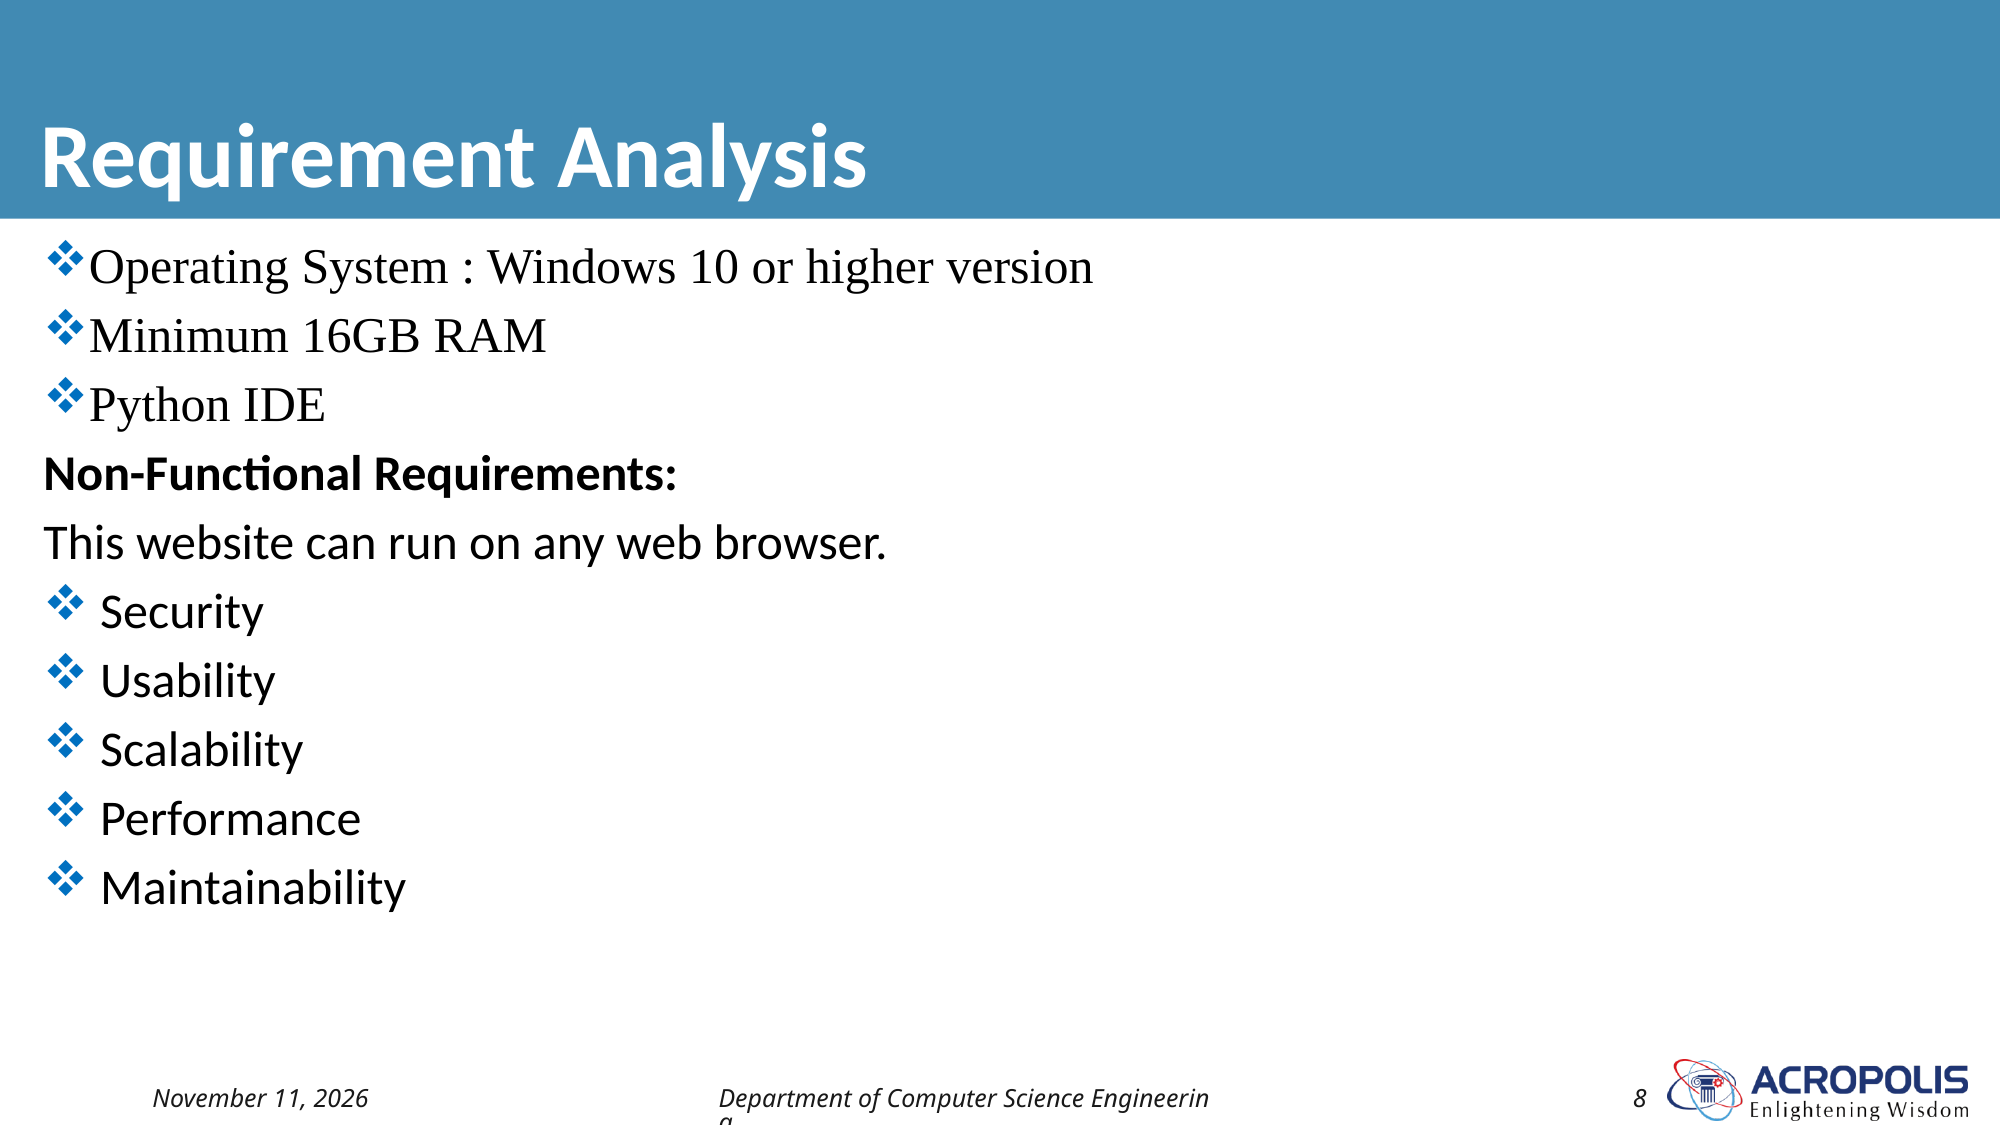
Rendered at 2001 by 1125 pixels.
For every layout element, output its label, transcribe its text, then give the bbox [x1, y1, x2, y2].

picture [1667, 1072, 1968, 1121]
slide_number 8 [1436, 1076, 1662, 1122]
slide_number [137, 1076, 663, 1122]
footer Department of Computer Science Engineering [703, 1076, 1229, 1122]
title Requirement Analysis [25, 0, 1974, 214]
list Operating System : Windows 10 or higher version Minimum 16GB RAM Python IDE Non-Functional Requirements: This website can run on any web browser. Security Usability Scalability Performance Maintainability [28, 232, 1972, 1072]
